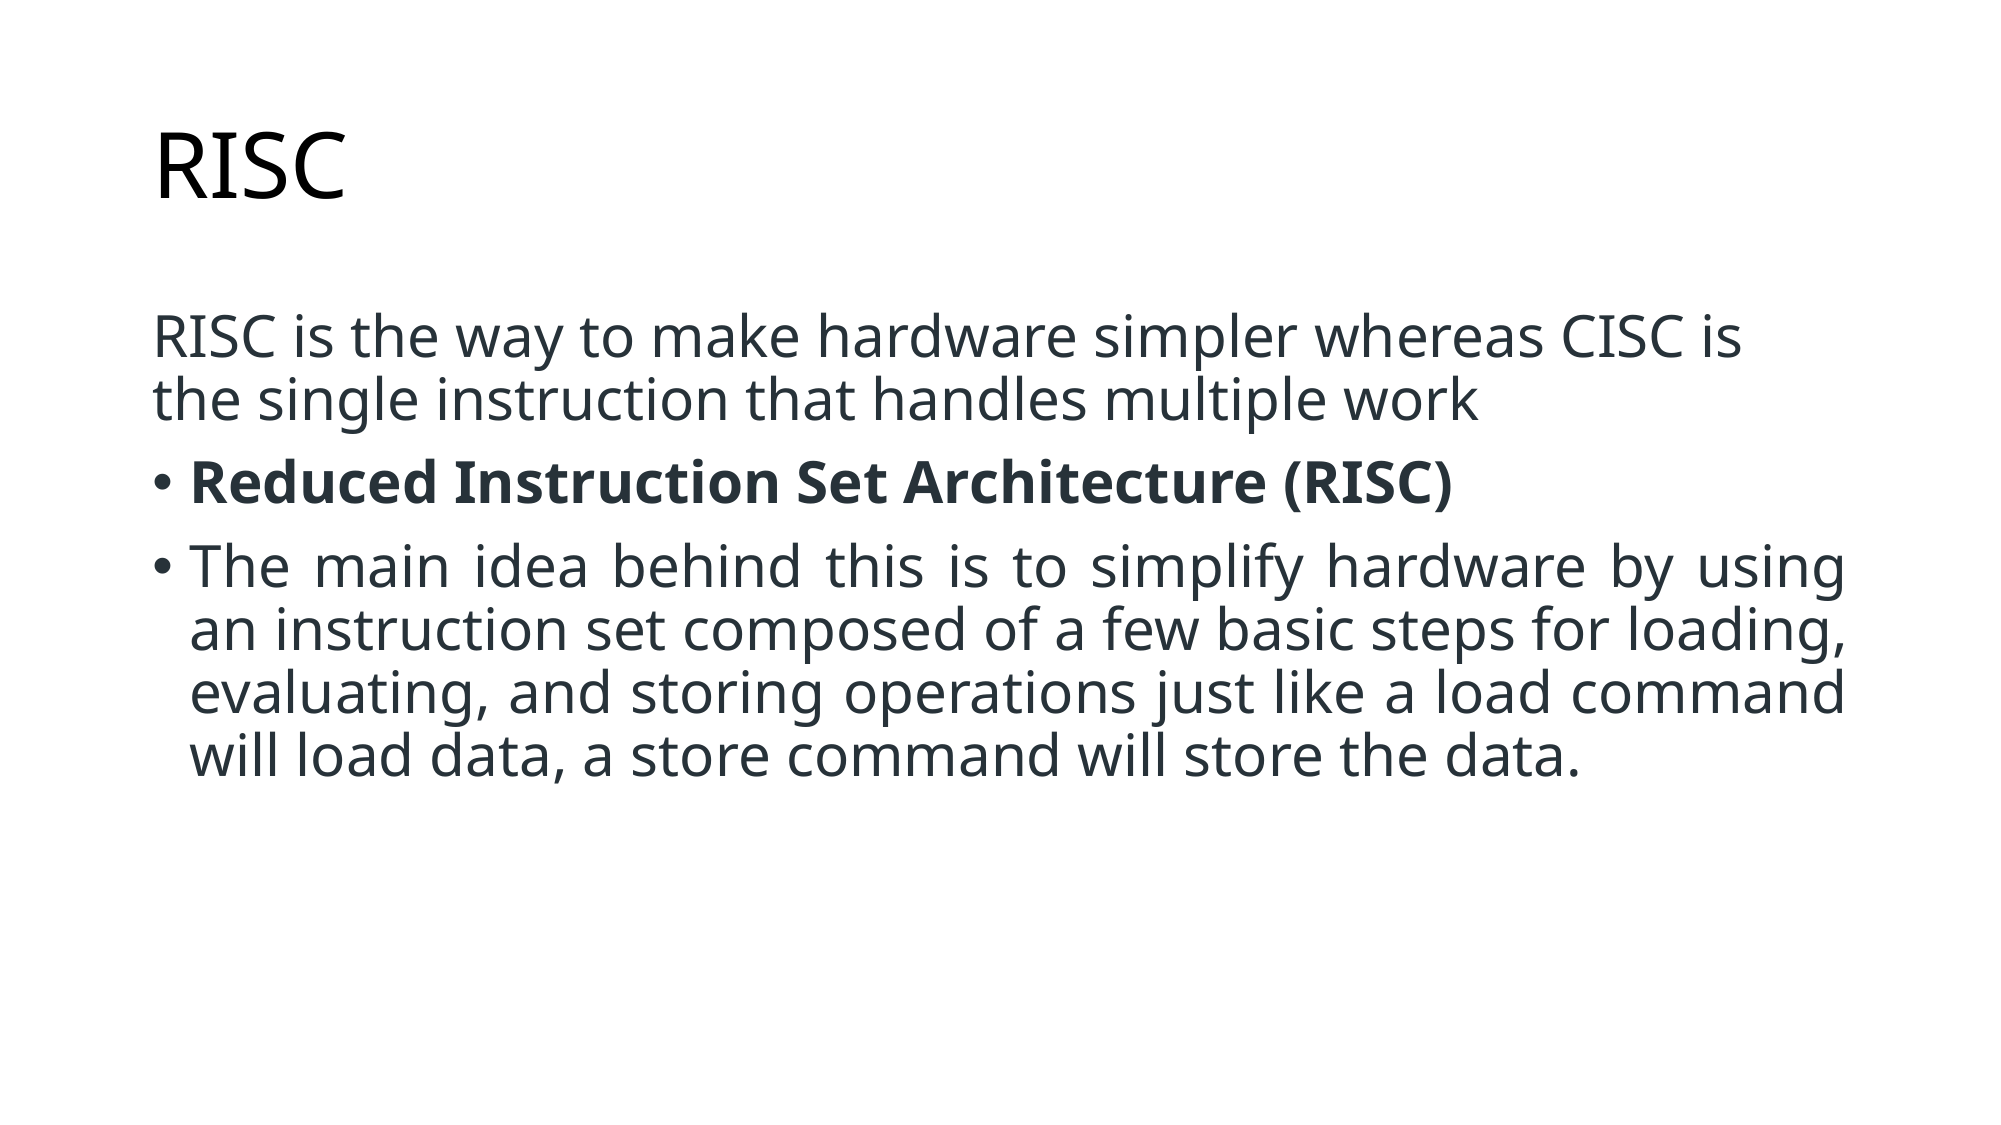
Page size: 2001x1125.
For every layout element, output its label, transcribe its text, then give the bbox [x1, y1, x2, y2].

list RISC is the way to make hardware simpler whereas CISC is the single instruction that handles multiple work Reduced Instruction Set Architecture (RISC) The main idea behind this is to simplify hardware by using an instruction set composed of a few basic steps for loading, evaluating, and storing operations just like a load command will load data, a store command will store the data. [137, 299, 1863, 1014]
title RISC [137, 59, 1863, 278]
